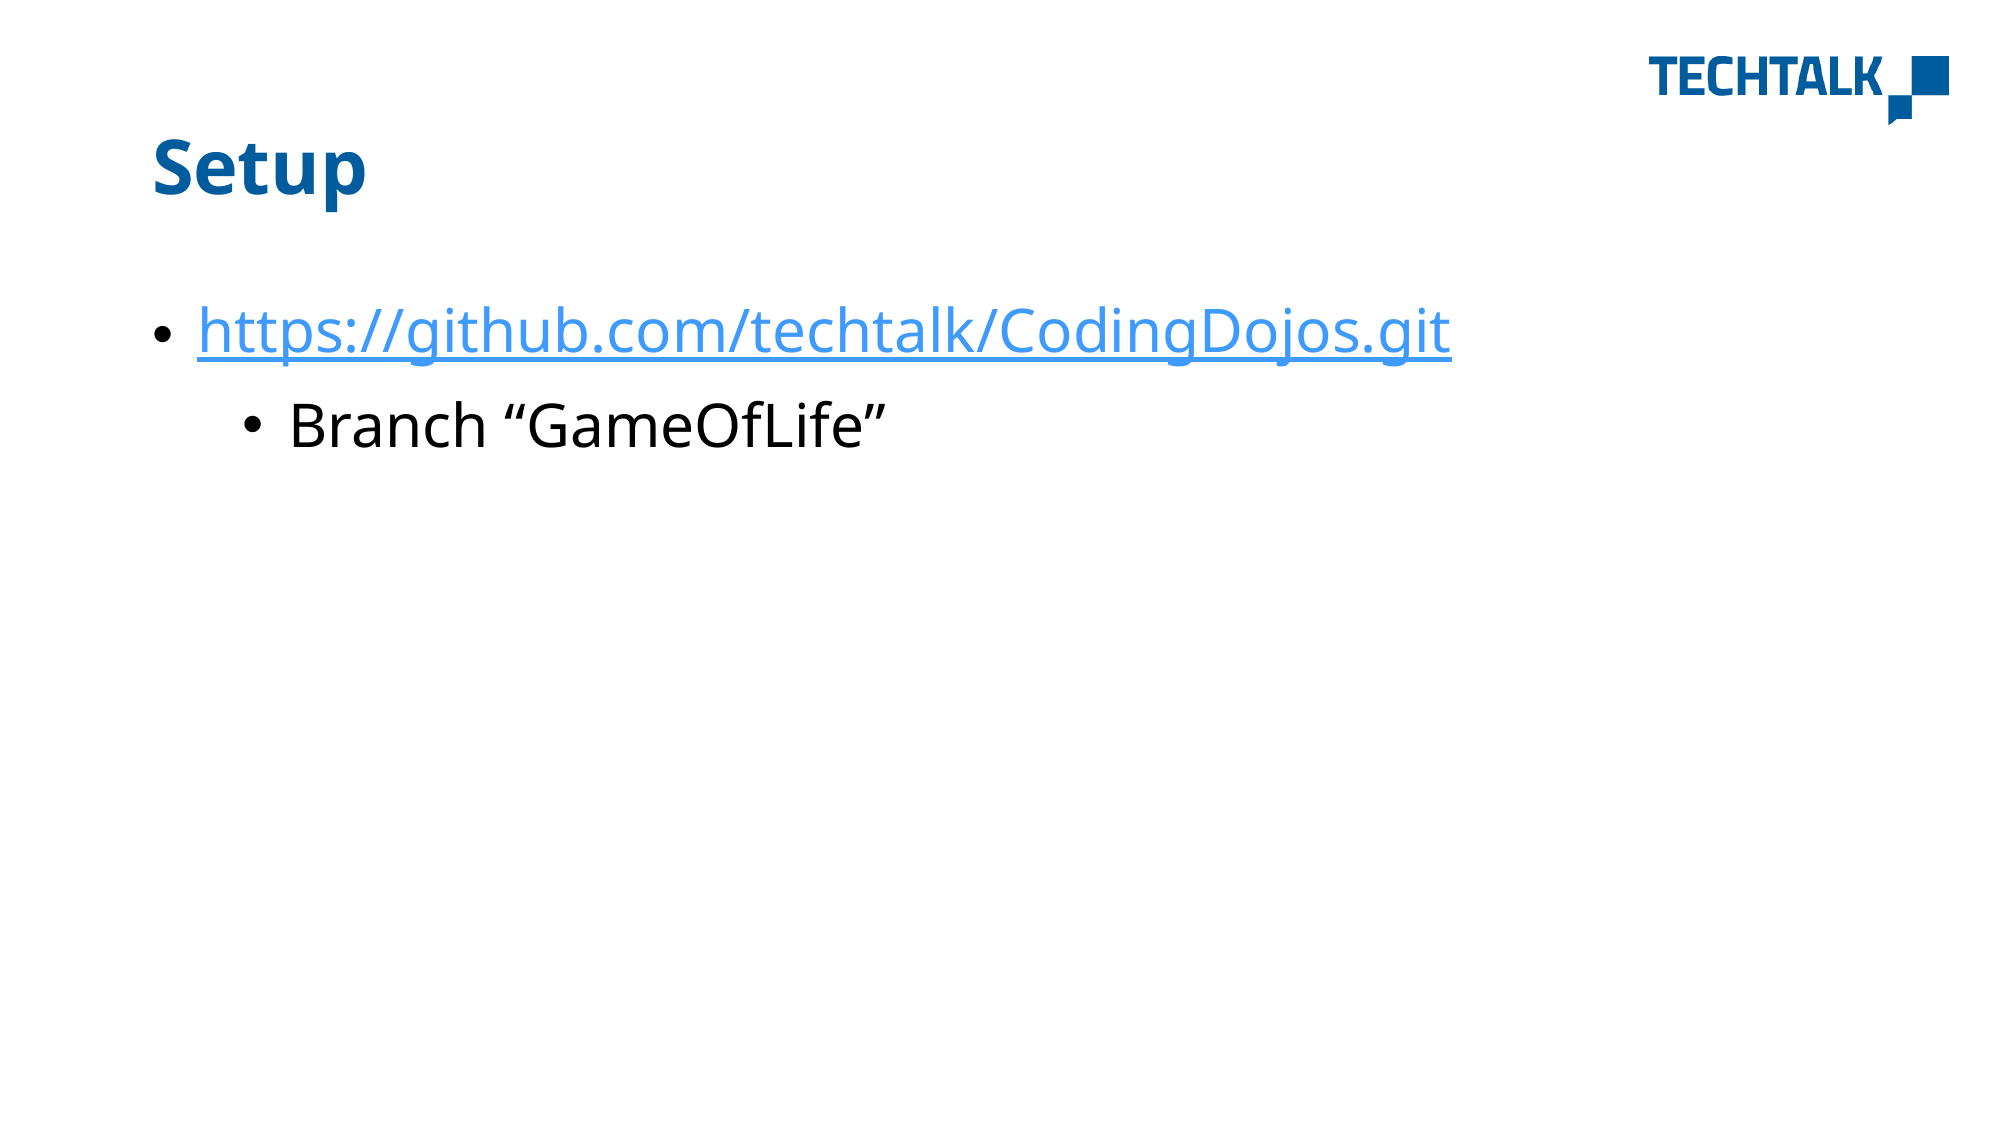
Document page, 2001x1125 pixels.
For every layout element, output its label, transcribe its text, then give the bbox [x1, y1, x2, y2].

title Setup [137, 121, 1835, 220]
picture [1649, 56, 1949, 125]
list https://github.com/techtalk/CodingDojos.git Branch “GameOfLife” [137, 284, 1835, 1051]
